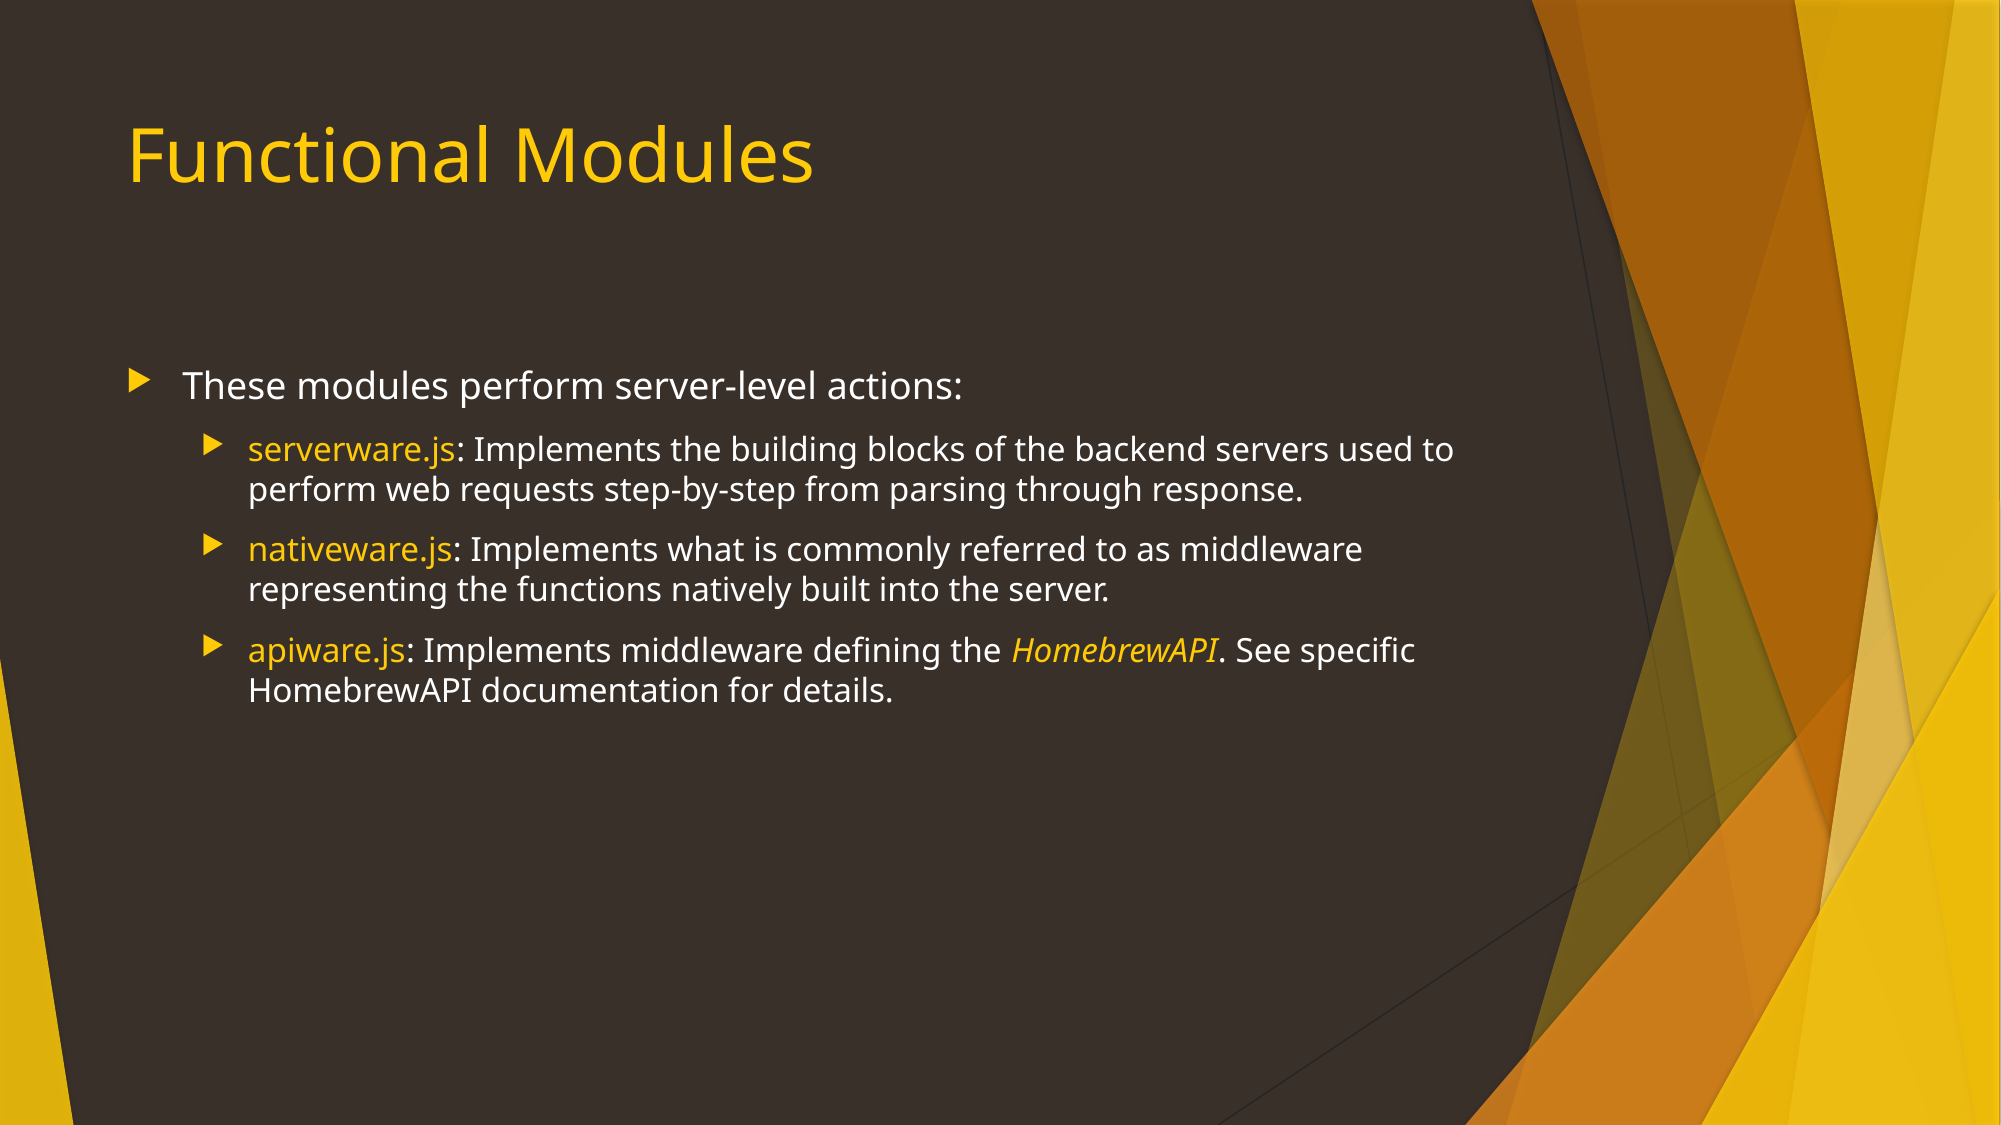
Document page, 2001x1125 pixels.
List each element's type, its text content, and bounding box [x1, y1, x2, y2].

title Functional Modules [111, 99, 1522, 317]
list These modules perform server-level actions: serverware.js: Implements the building blocks of the backend servers used to perform web requests step-by-step from parsing through response. nativeware.js: Implements what is commonly referred to as middleware representing the functions natively built into the server. apiware.js: Implements middleware defining the HomebrewAPI. See specific HomebrewAPI documentation for details. [111, 354, 1522, 992]
